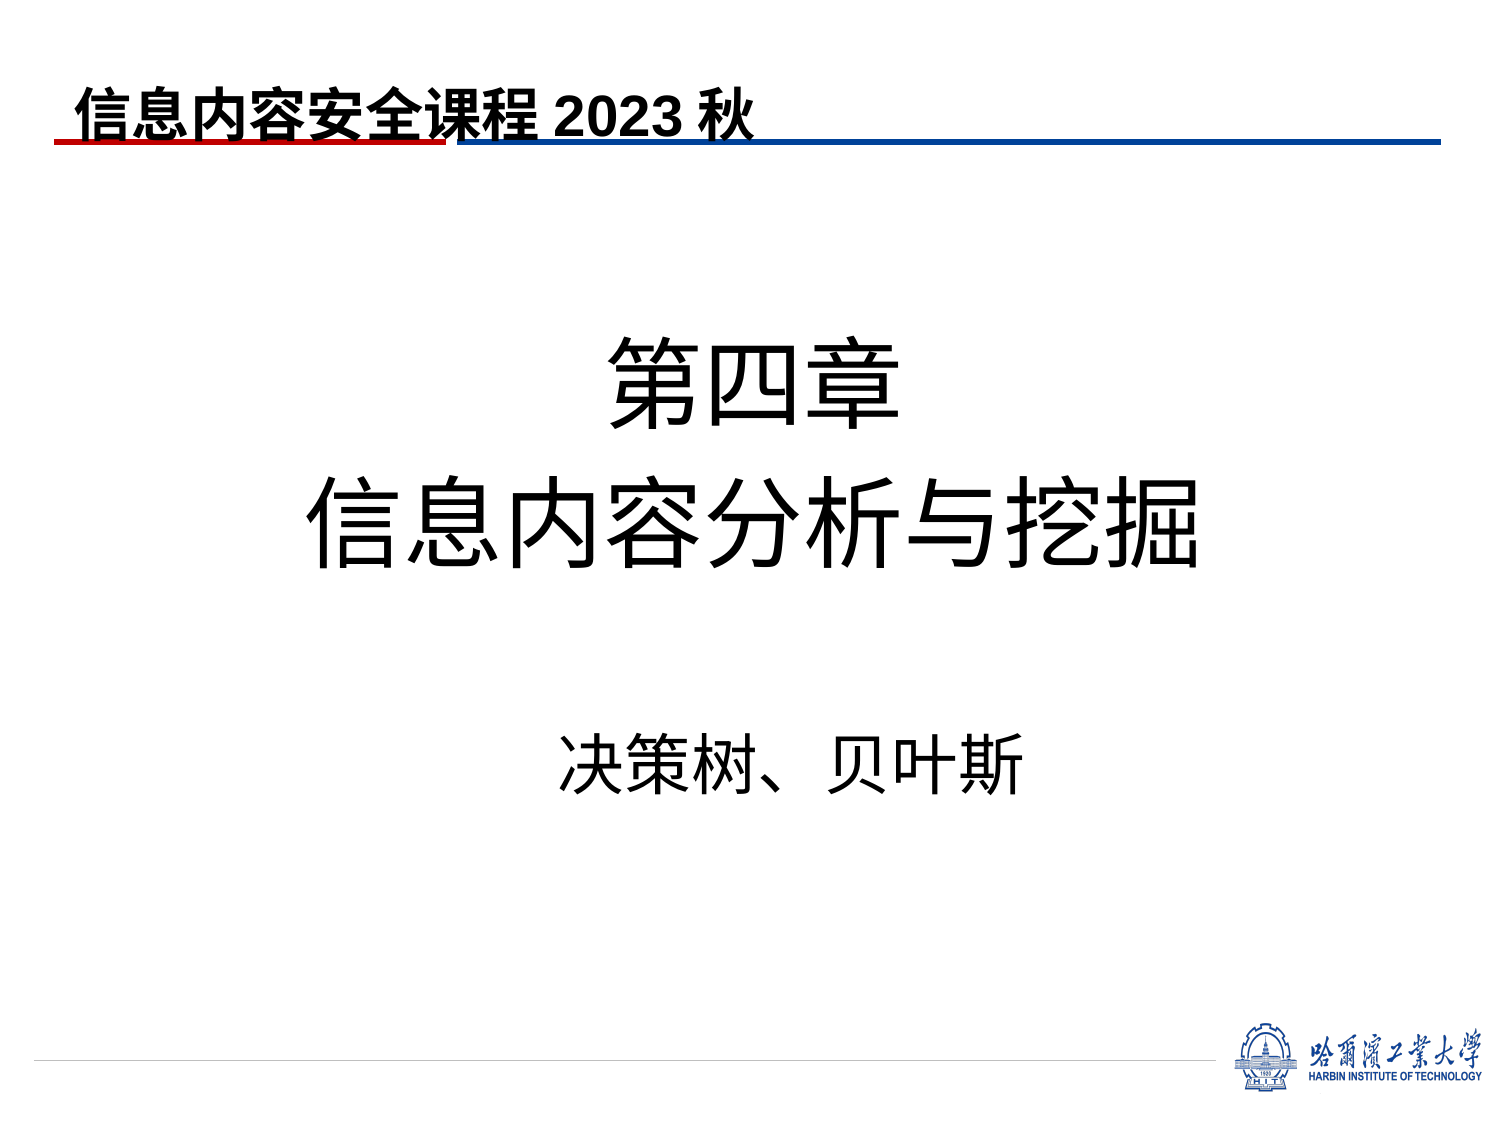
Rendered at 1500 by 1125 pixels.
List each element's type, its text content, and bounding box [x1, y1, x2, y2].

picture [1204, 1023, 1482, 1094]
text_box 决策树、贝叶斯 [513, 715, 1069, 811]
text_box 第四章 信息内容分析与挖掘 [177, 313, 1330, 589]
text_box 信息内容安全课程2023秋 [58, 70, 1046, 156]
